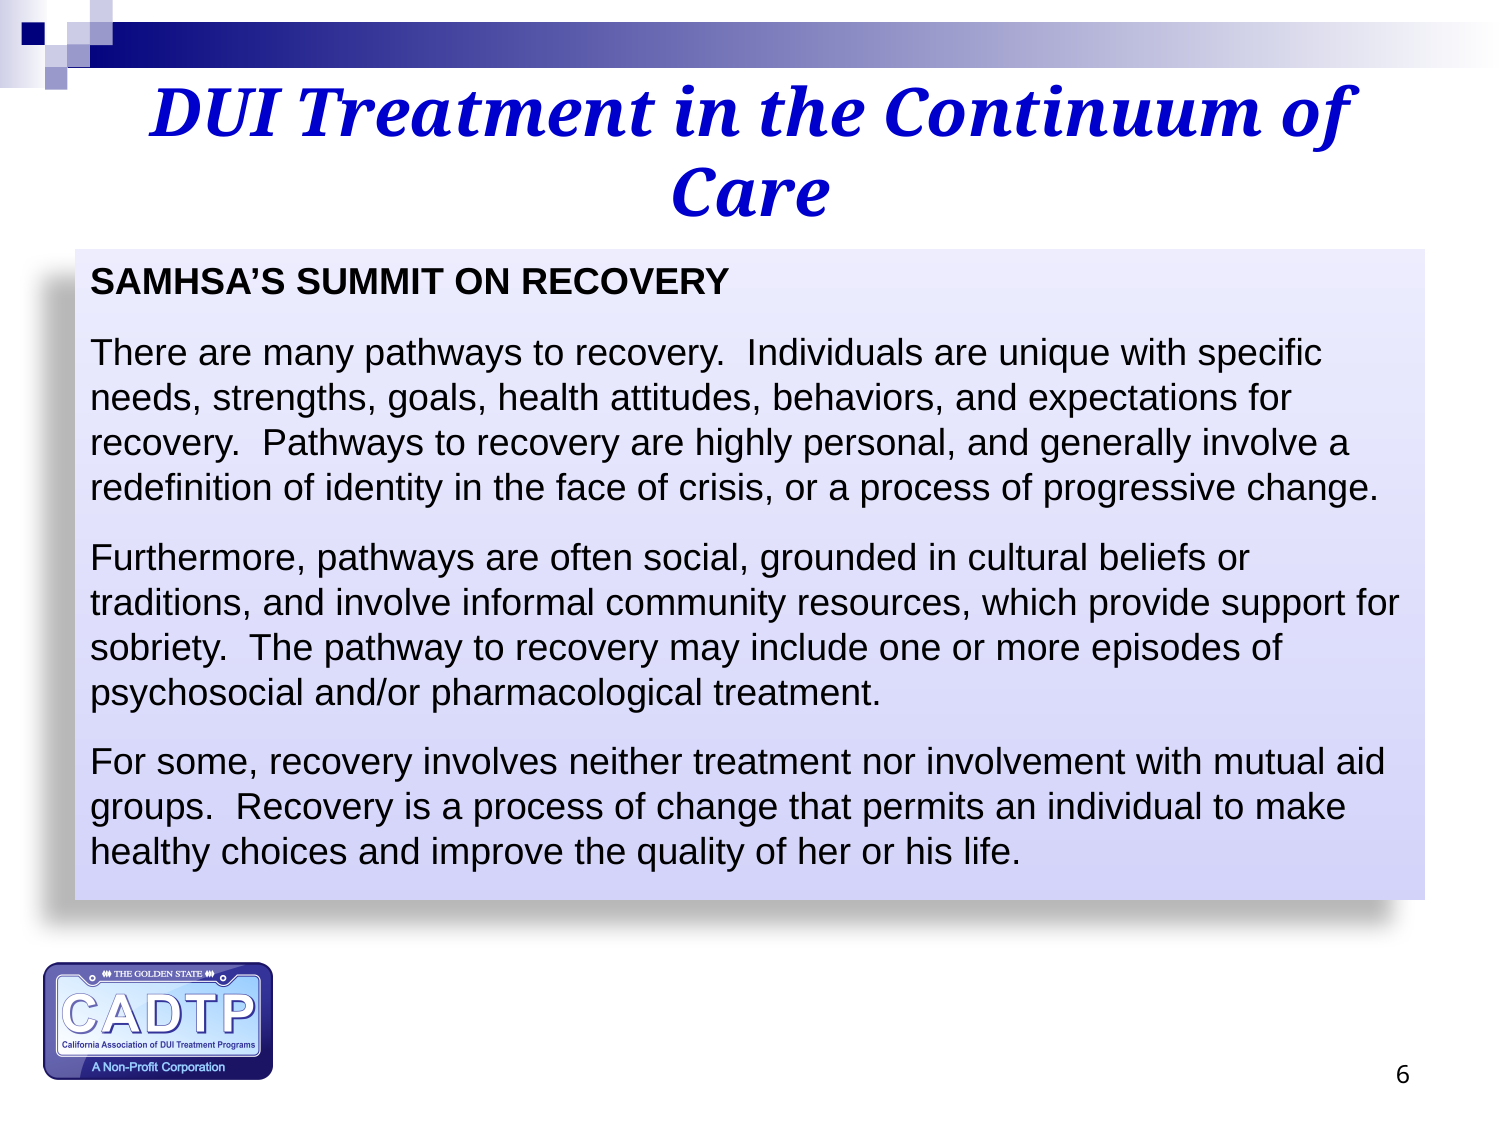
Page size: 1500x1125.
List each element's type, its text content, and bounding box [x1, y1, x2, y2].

title DUI Treatment in the Continuum of Care [74, 49, 1426, 249]
picture [43, 962, 273, 1080]
list SAMHSA’s Summit on Recovery There are many pathways to recovery. Individuals are unique with specific needs, strengths, goals, health attitudes, behaviors, and expectations for recovery. Pathways to recovery are highly personal, and generally involve a redefinition of identity in the face of crisis, or a process of progressive change. Furthermore, pathways are often social, grounded in cultural beliefs or traditions, and involve informal community resources, which provide support for sobriety. The pathway to recovery may include one or more episodes of psychosocial and/or pharmacological treatment. For some, recovery involves neither treatment nor involvement with mutual aid groups. Recovery is a process of change that permits an individual to make healthy choices and improve the quality of her or his life. [74, 249, 1426, 901]
slide_number 6 [1074, 1025, 1425, 1100]
